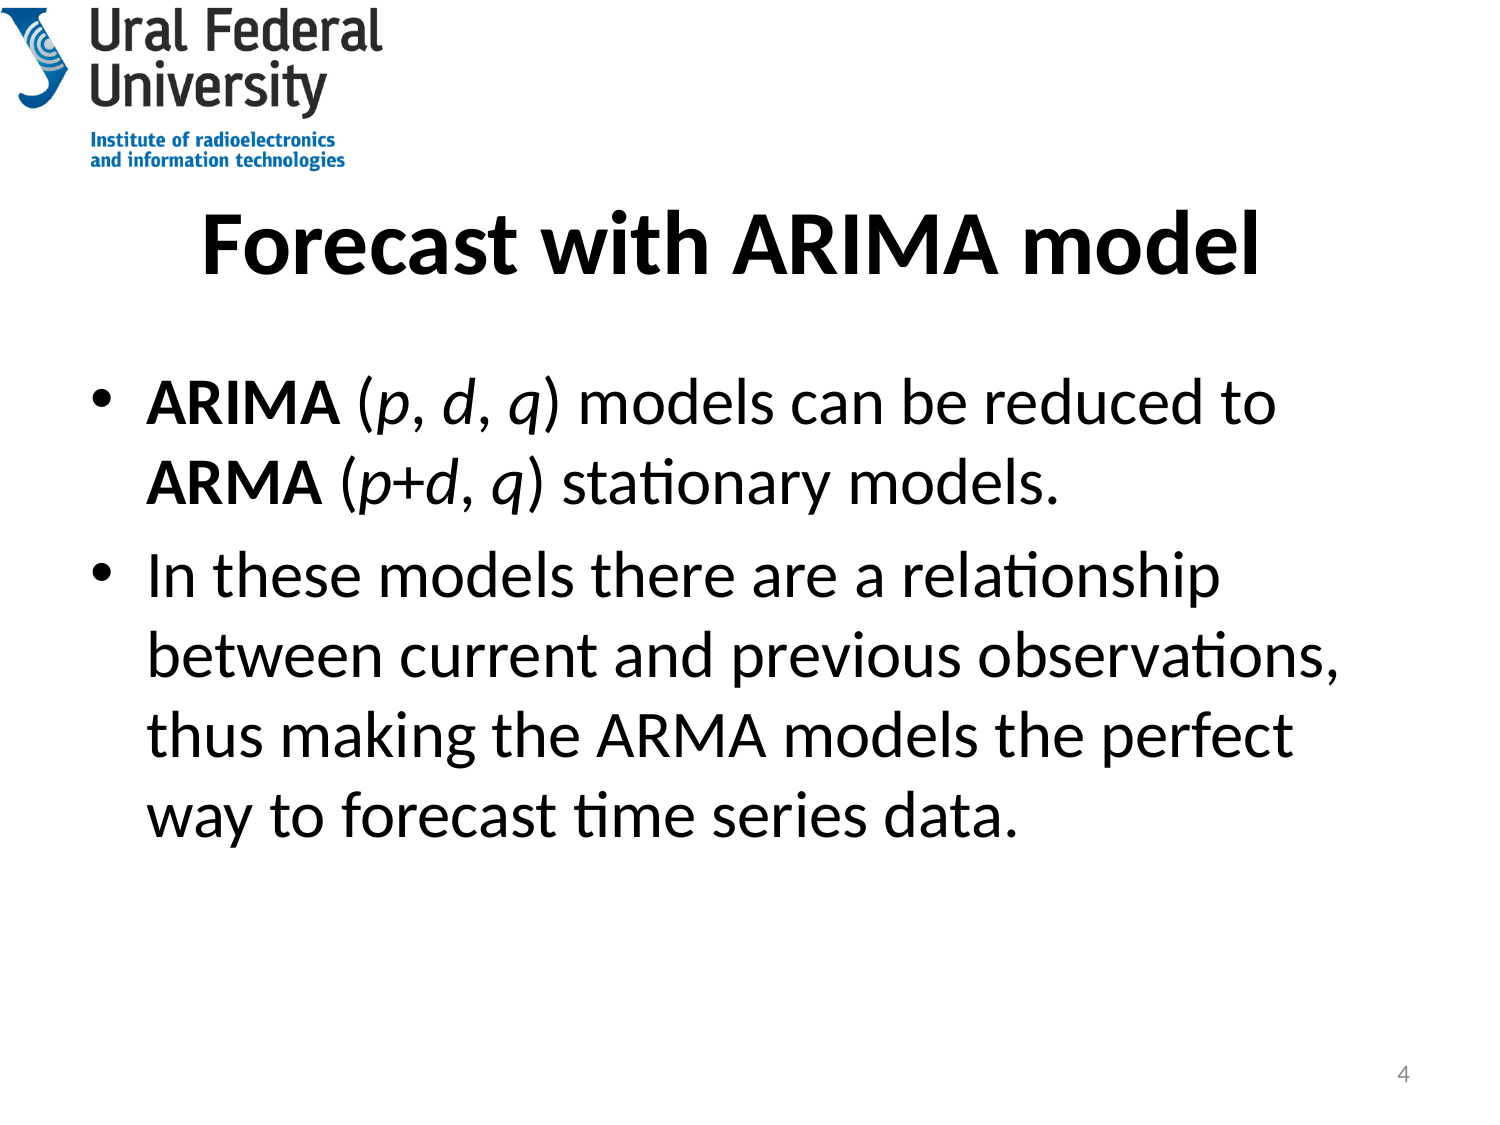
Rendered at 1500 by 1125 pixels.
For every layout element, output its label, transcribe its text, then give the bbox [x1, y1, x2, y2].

list ARIMA (p, d, q) models can be reduced to ARMA (p+d, q) stationary models. In these models there are a relationship between current and previous observations, thus making the ARMA models the perfect way to forecast time series data. [75, 349, 1425, 1071]
picture [0, 0, 384, 174]
title Forecast with ARIMA model [29, 172, 1436, 303]
slide_number 4 [1074, 1042, 1425, 1103]
